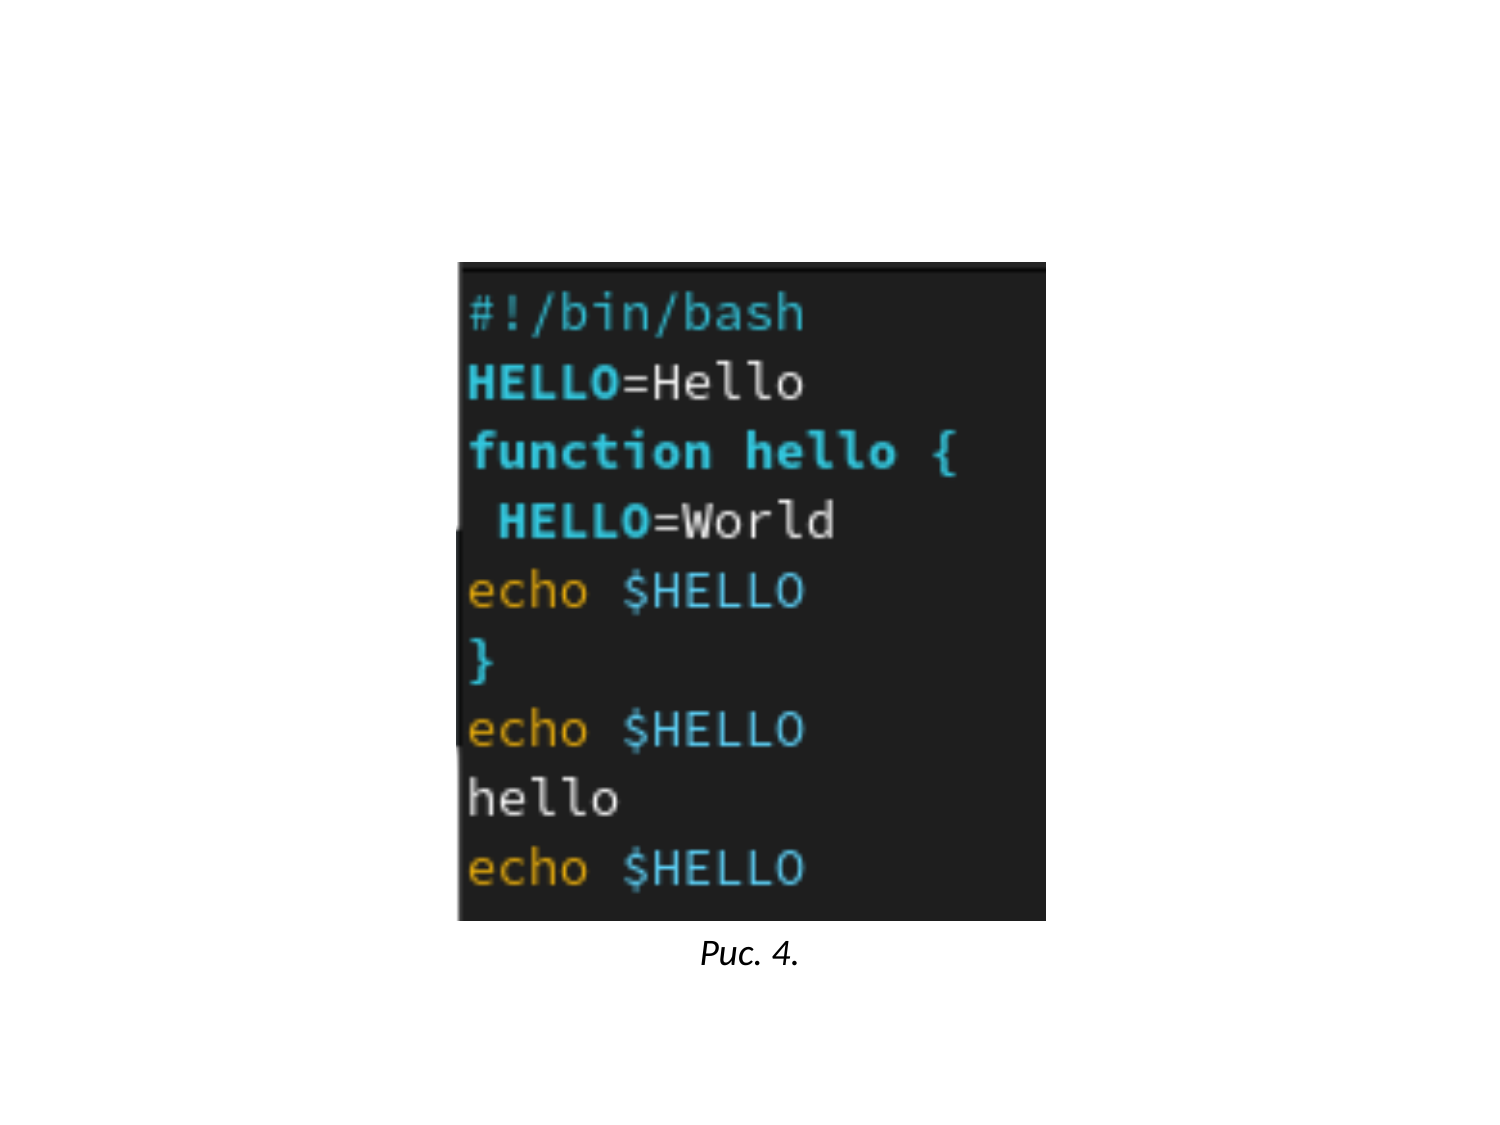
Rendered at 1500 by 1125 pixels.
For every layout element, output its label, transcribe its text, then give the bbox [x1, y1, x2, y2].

text_box Рис. 4. [74, 920, 1425, 1005]
picture [455, 262, 1047, 921]
